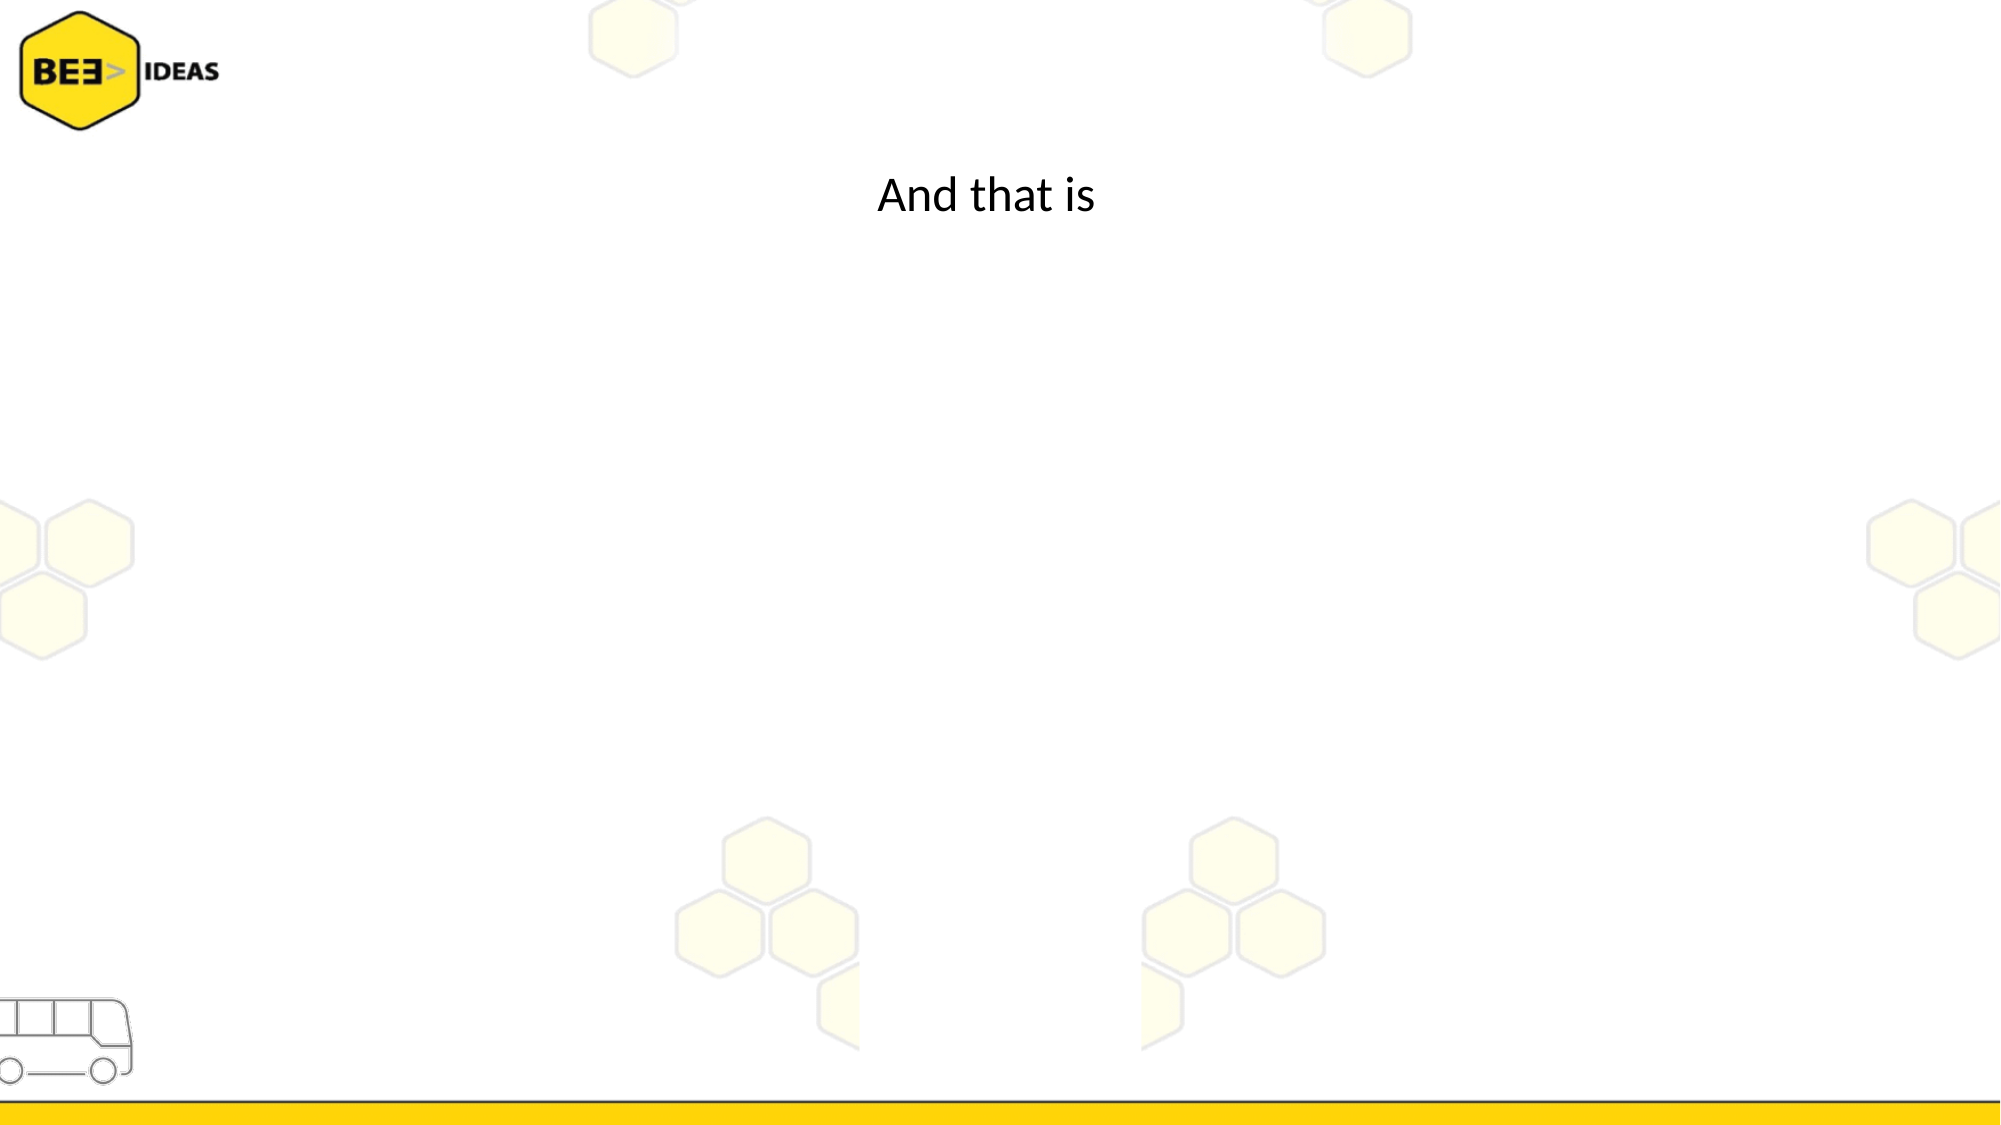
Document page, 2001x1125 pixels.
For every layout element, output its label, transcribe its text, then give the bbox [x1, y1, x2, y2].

text_box And that is [862, 153, 1122, 229]
picture [0, 0, 2001, 1125]
